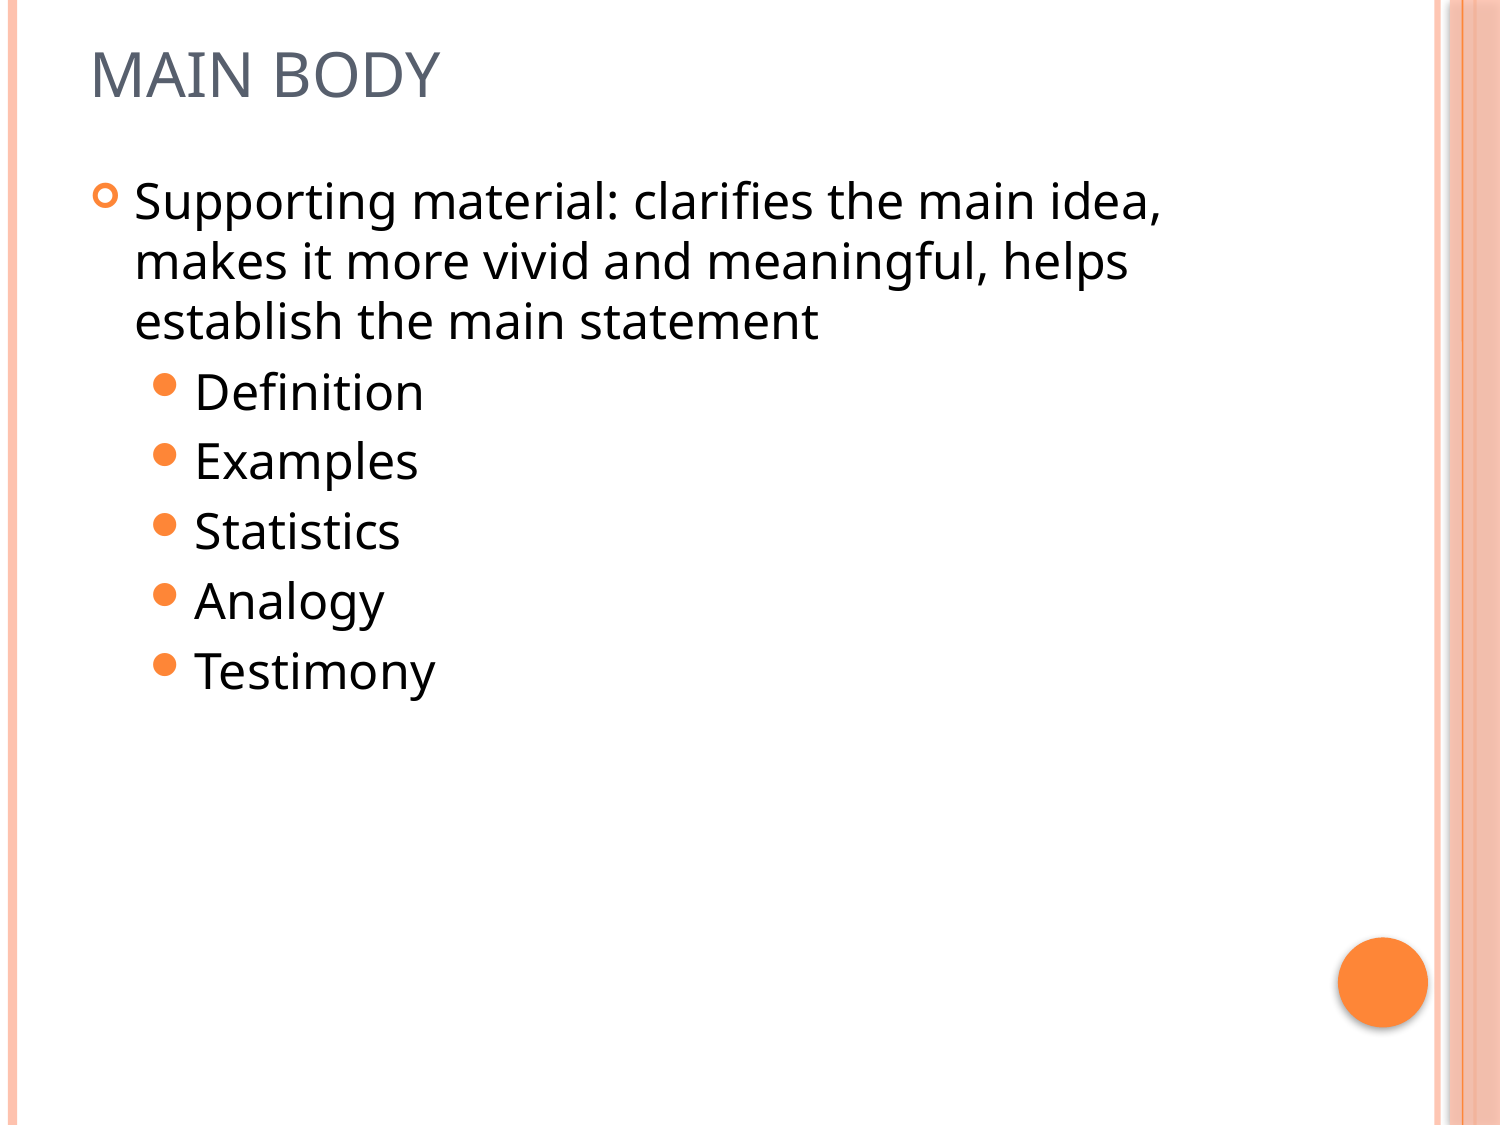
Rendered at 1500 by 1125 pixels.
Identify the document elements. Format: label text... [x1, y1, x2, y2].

list Supporting material: clarifies the main idea, makes it more vivid and meaningful, helps establish the main statement Definition Examples Statistics Analogy Testimony [75, 162, 1300, 975]
title Main Body [75, 24, 1300, 118]
